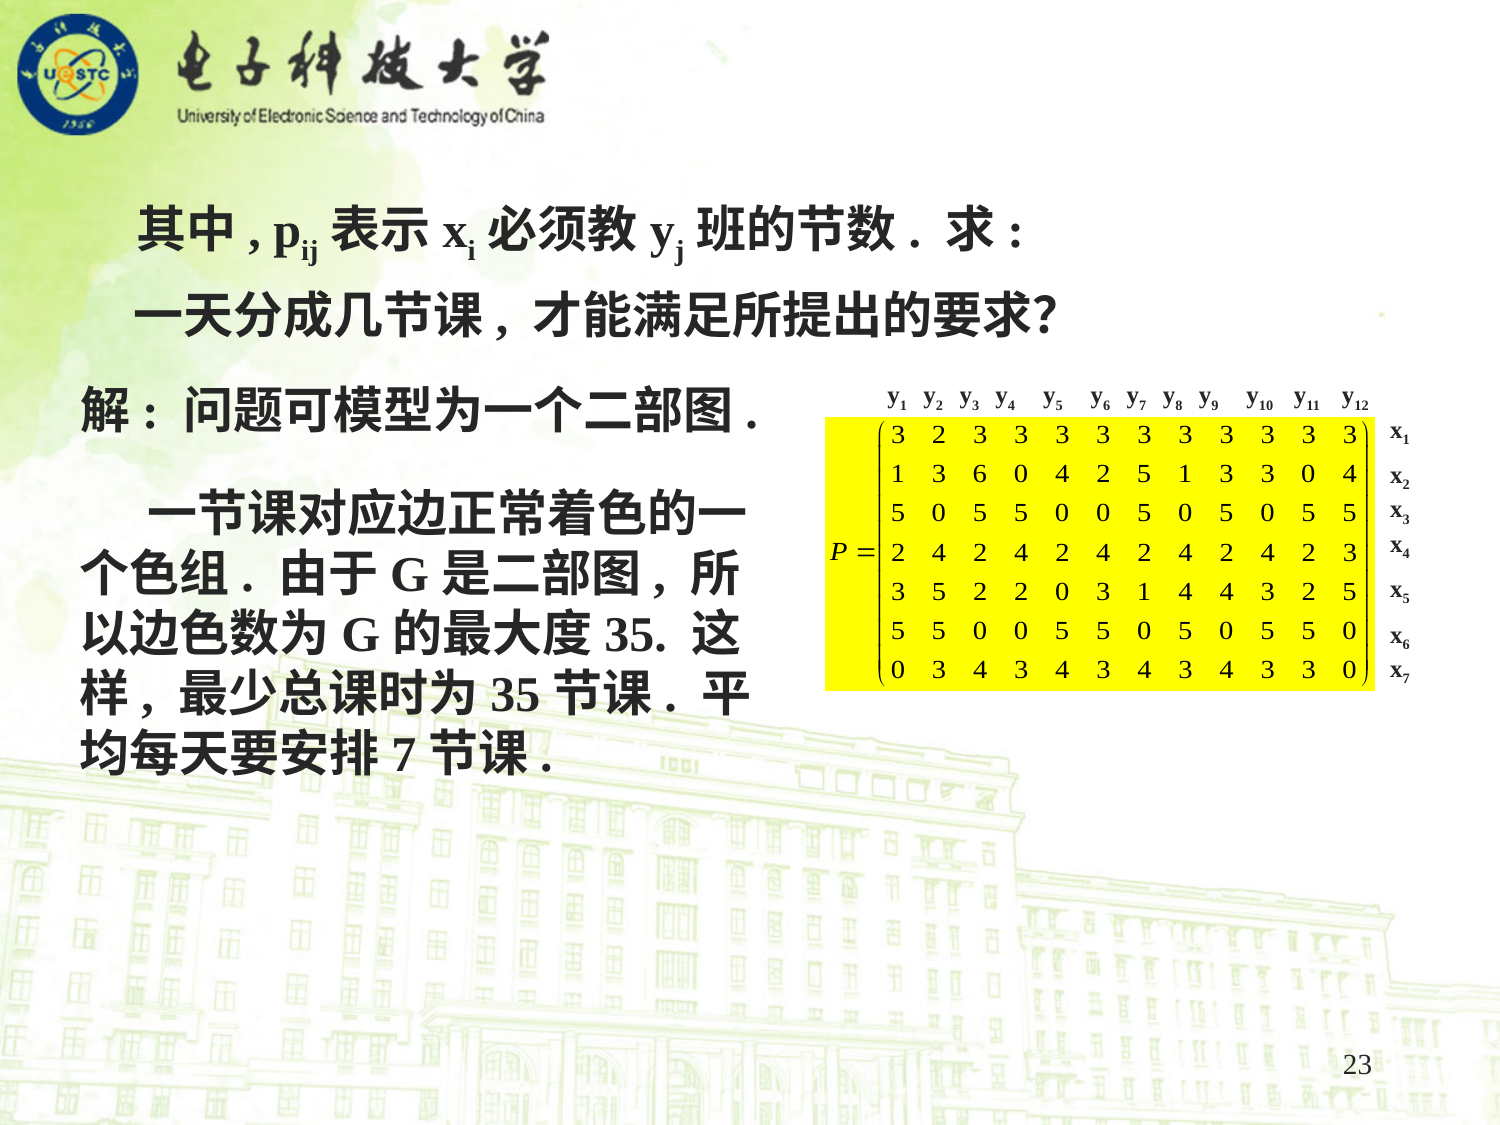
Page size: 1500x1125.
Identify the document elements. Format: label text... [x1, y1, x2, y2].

slide_number 23 [1074, 1025, 1388, 1100]
text_box 一节课对应边正常着色的一个色组. 由于G是二部图, 所以边色数为G的最大度35. 这样, 最少总课时为35节课. 平均每天要安排7节课. [64, 473, 790, 789]
text_box 解: 问题可模型为一个二部图. [65, 371, 824, 446]
text_box 其中, pij表示xi必须教yj班的节数. 求: [64, 190, 1400, 274]
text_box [824, 371, 1438, 692]
picture [0, 0, 1500, 1125]
text_box 一天分成几节课, 才能满足所提出的要求？ [62, 275, 1400, 351]
